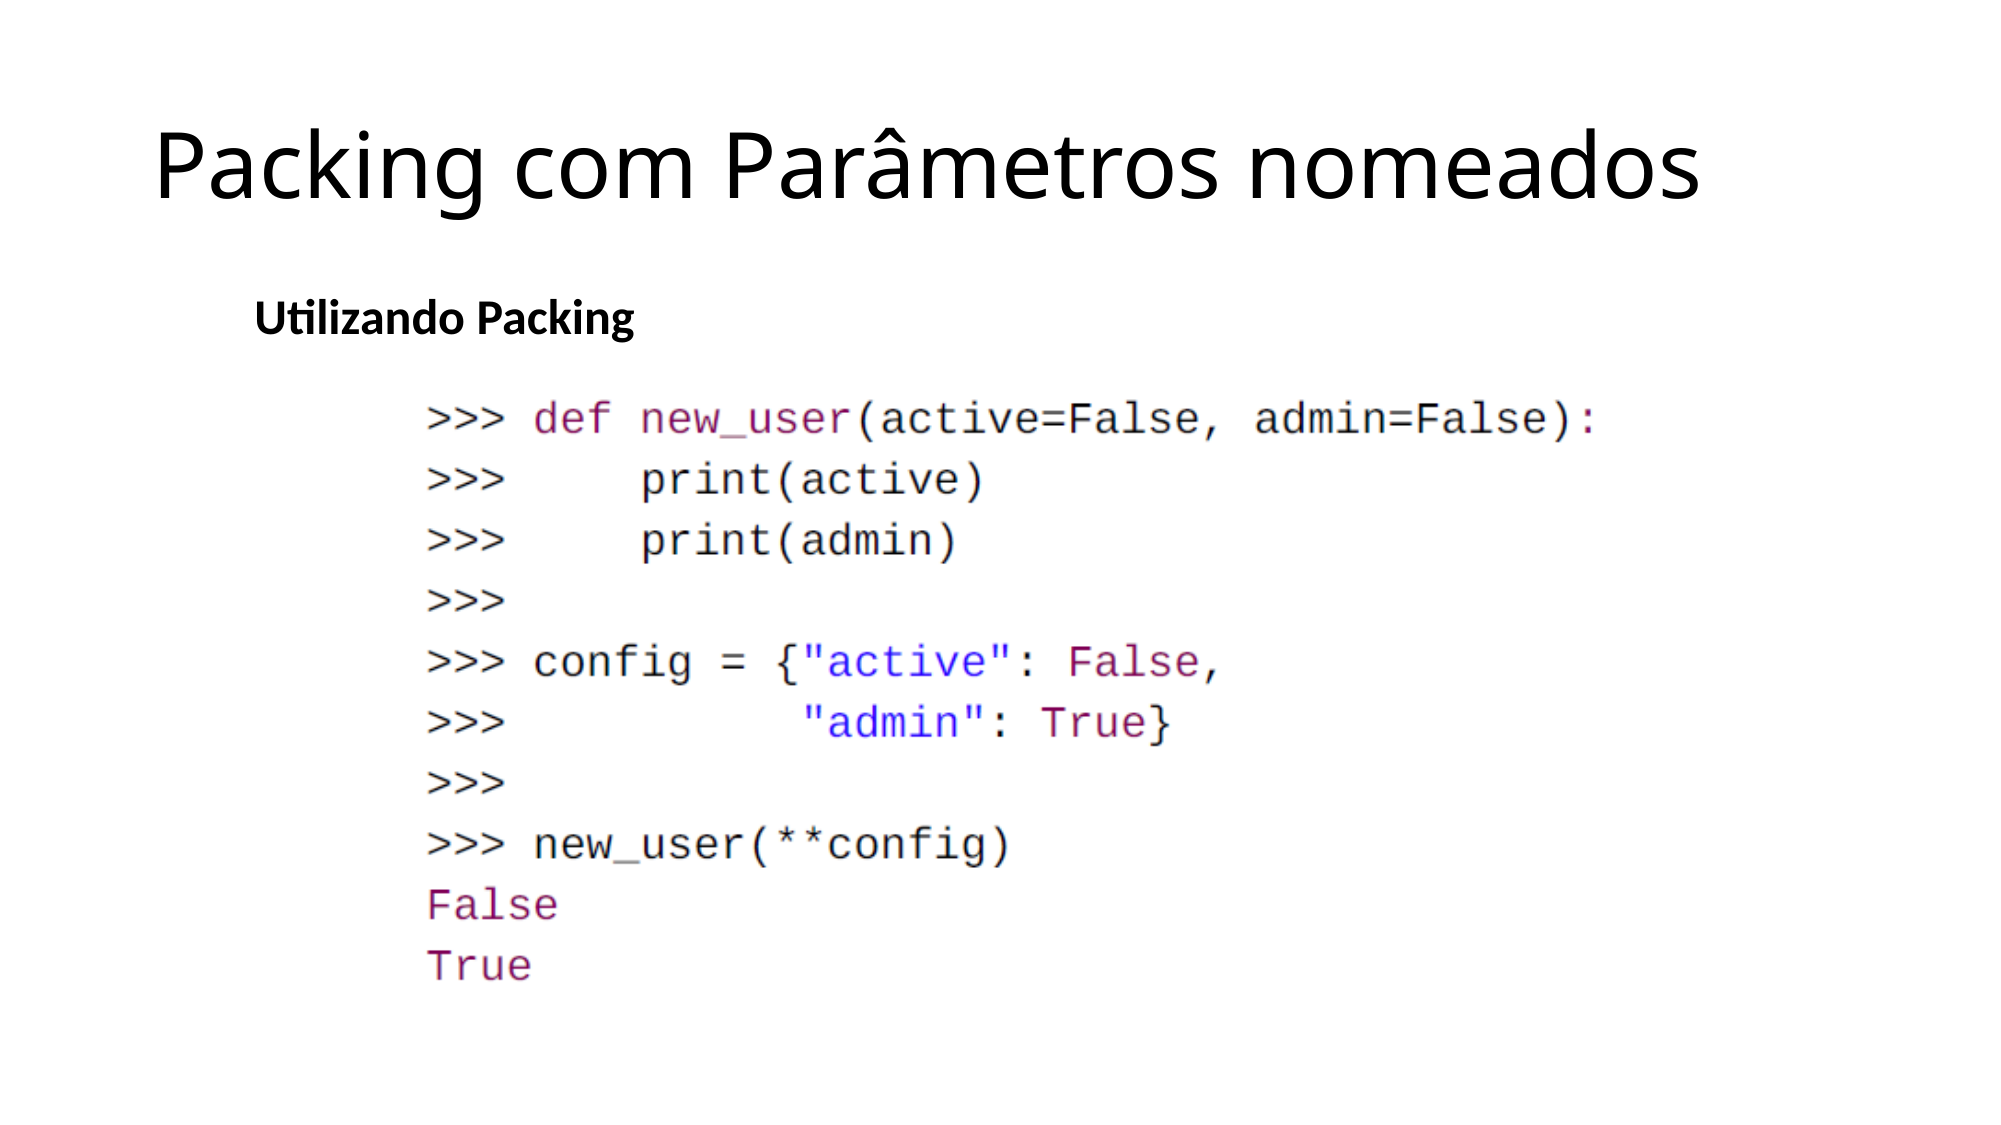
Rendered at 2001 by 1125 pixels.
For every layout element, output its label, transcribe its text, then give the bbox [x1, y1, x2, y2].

text_box Utilizando Packing [239, 277, 650, 352]
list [411, 378, 1602, 995]
title Packing com Parâmetros nomeados [137, 59, 1863, 278]
